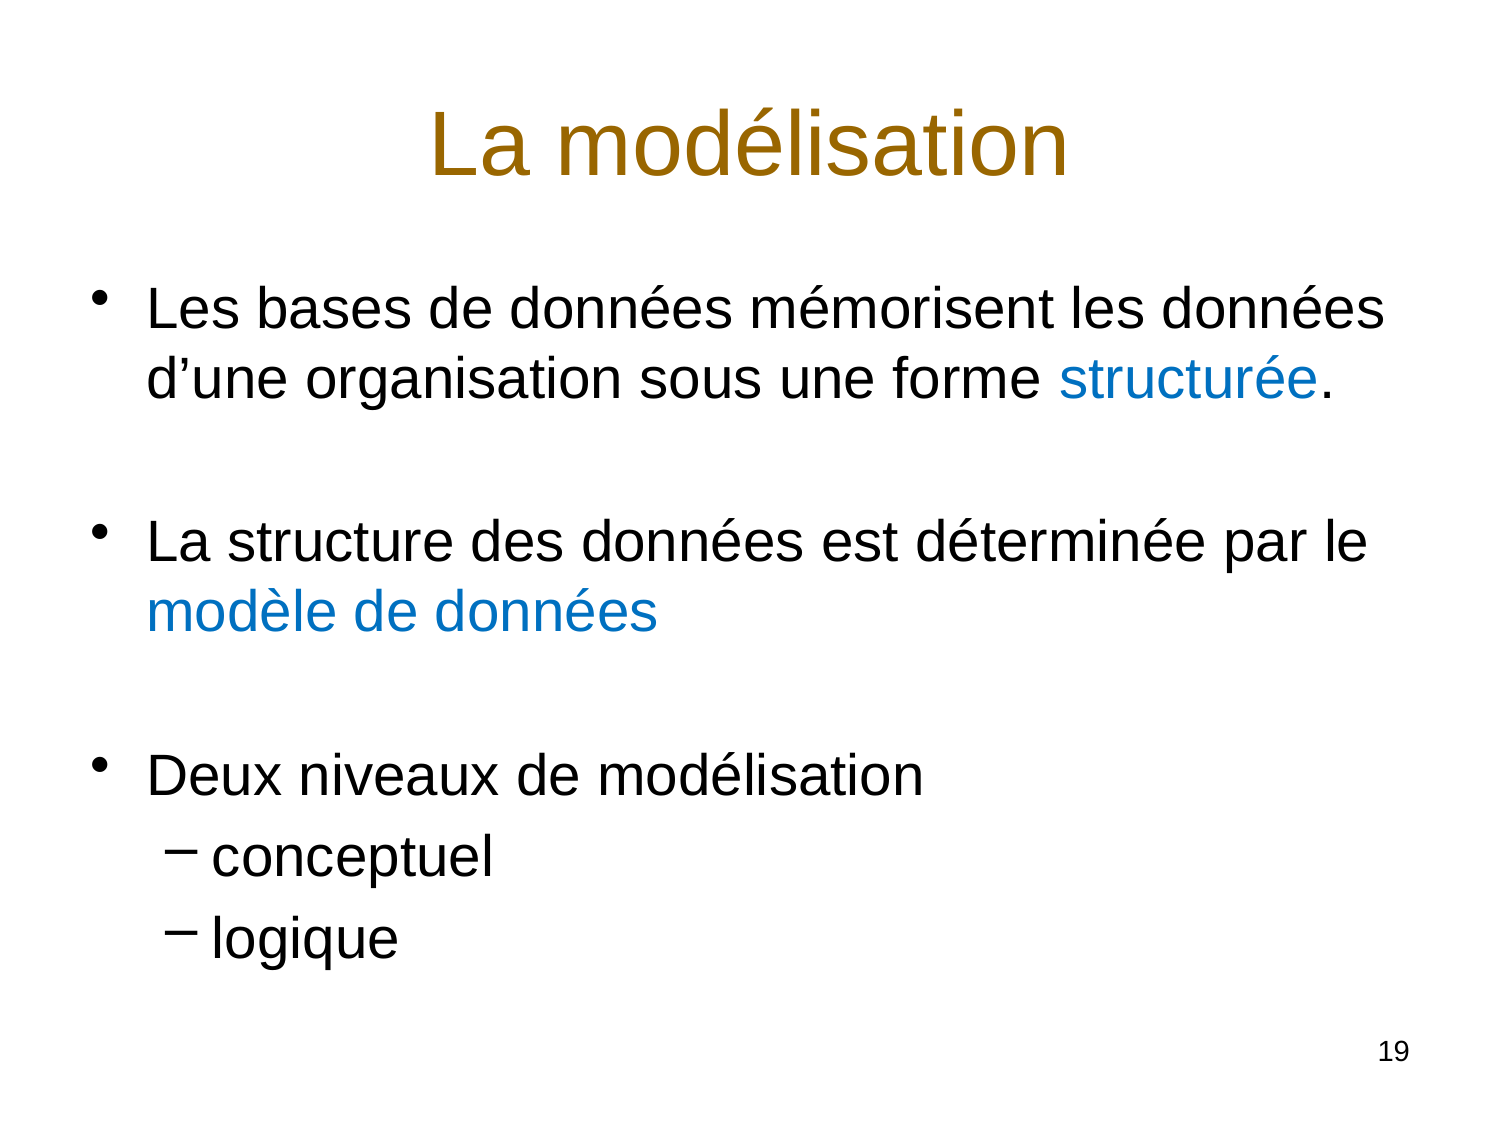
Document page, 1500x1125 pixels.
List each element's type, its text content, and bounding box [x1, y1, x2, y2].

title La modélisation [29, 45, 1471, 233]
slide_number 19 [1074, 1024, 1425, 1103]
list Les bases de données mémorisent les données d’une organisation sous une forme structurée. La structure des données est déterminée par le modèle de données Deux niveaux de modélisation conceptuel logique [75, 262, 1425, 1005]
